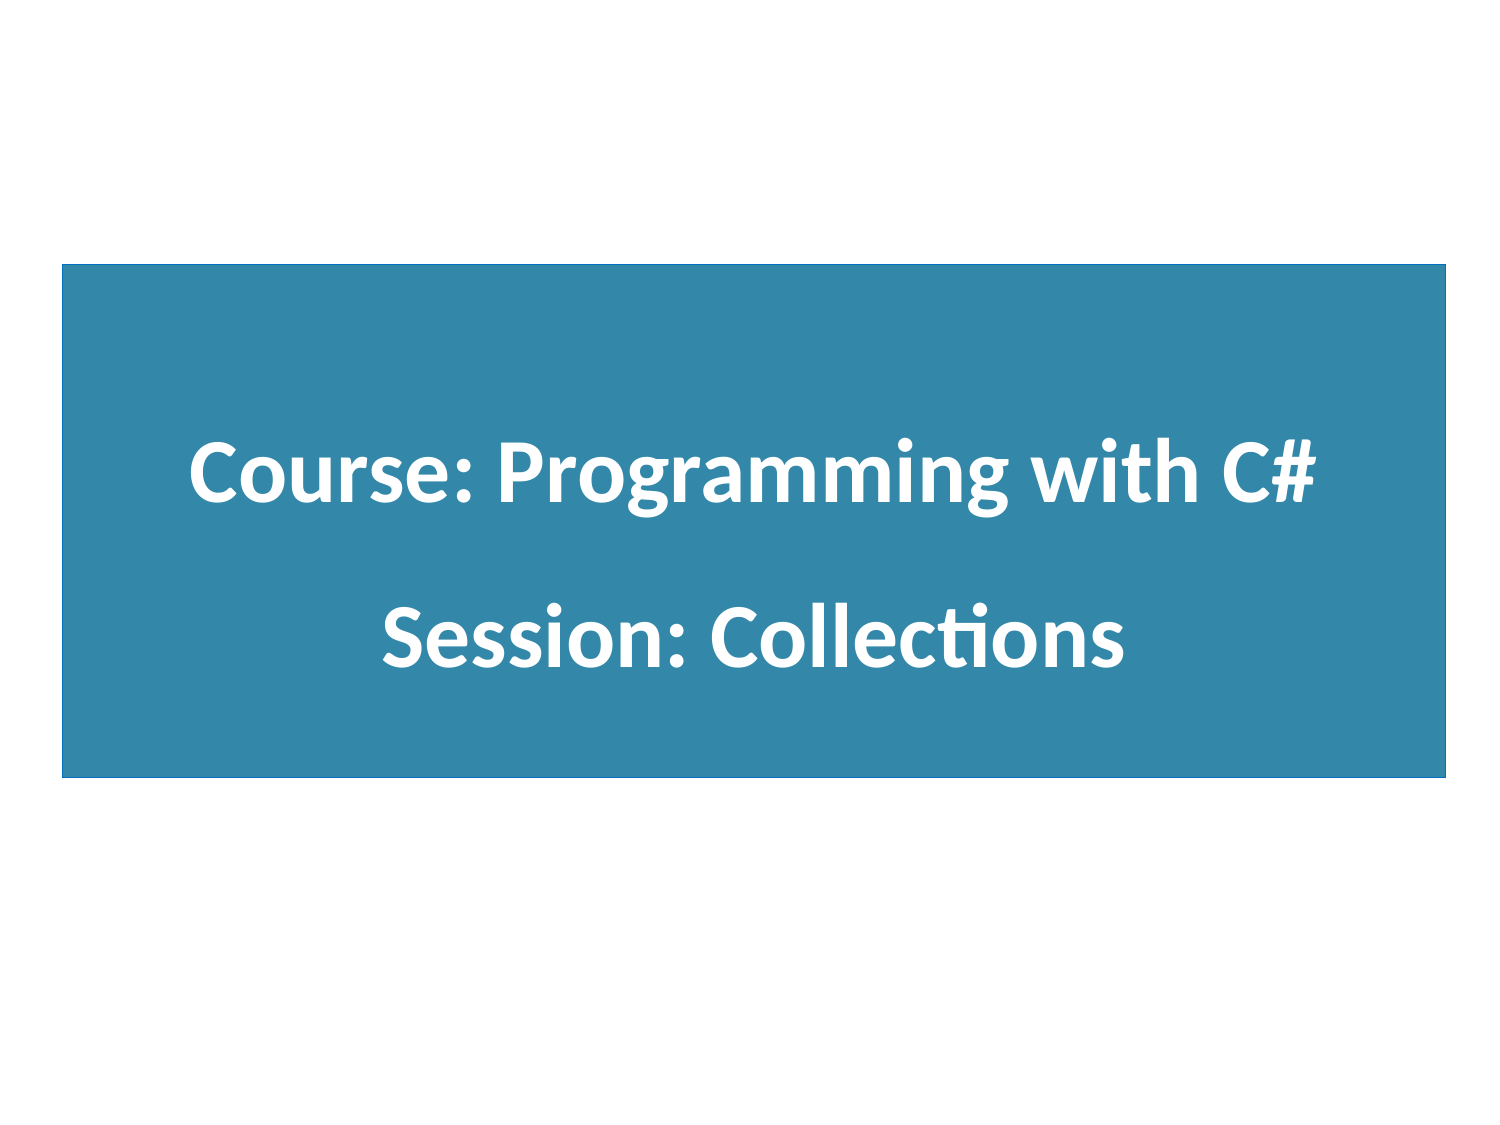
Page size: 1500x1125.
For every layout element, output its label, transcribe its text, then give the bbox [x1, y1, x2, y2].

text_box Course: Programming with C# Session: Collections [62, 264, 1446, 778]
